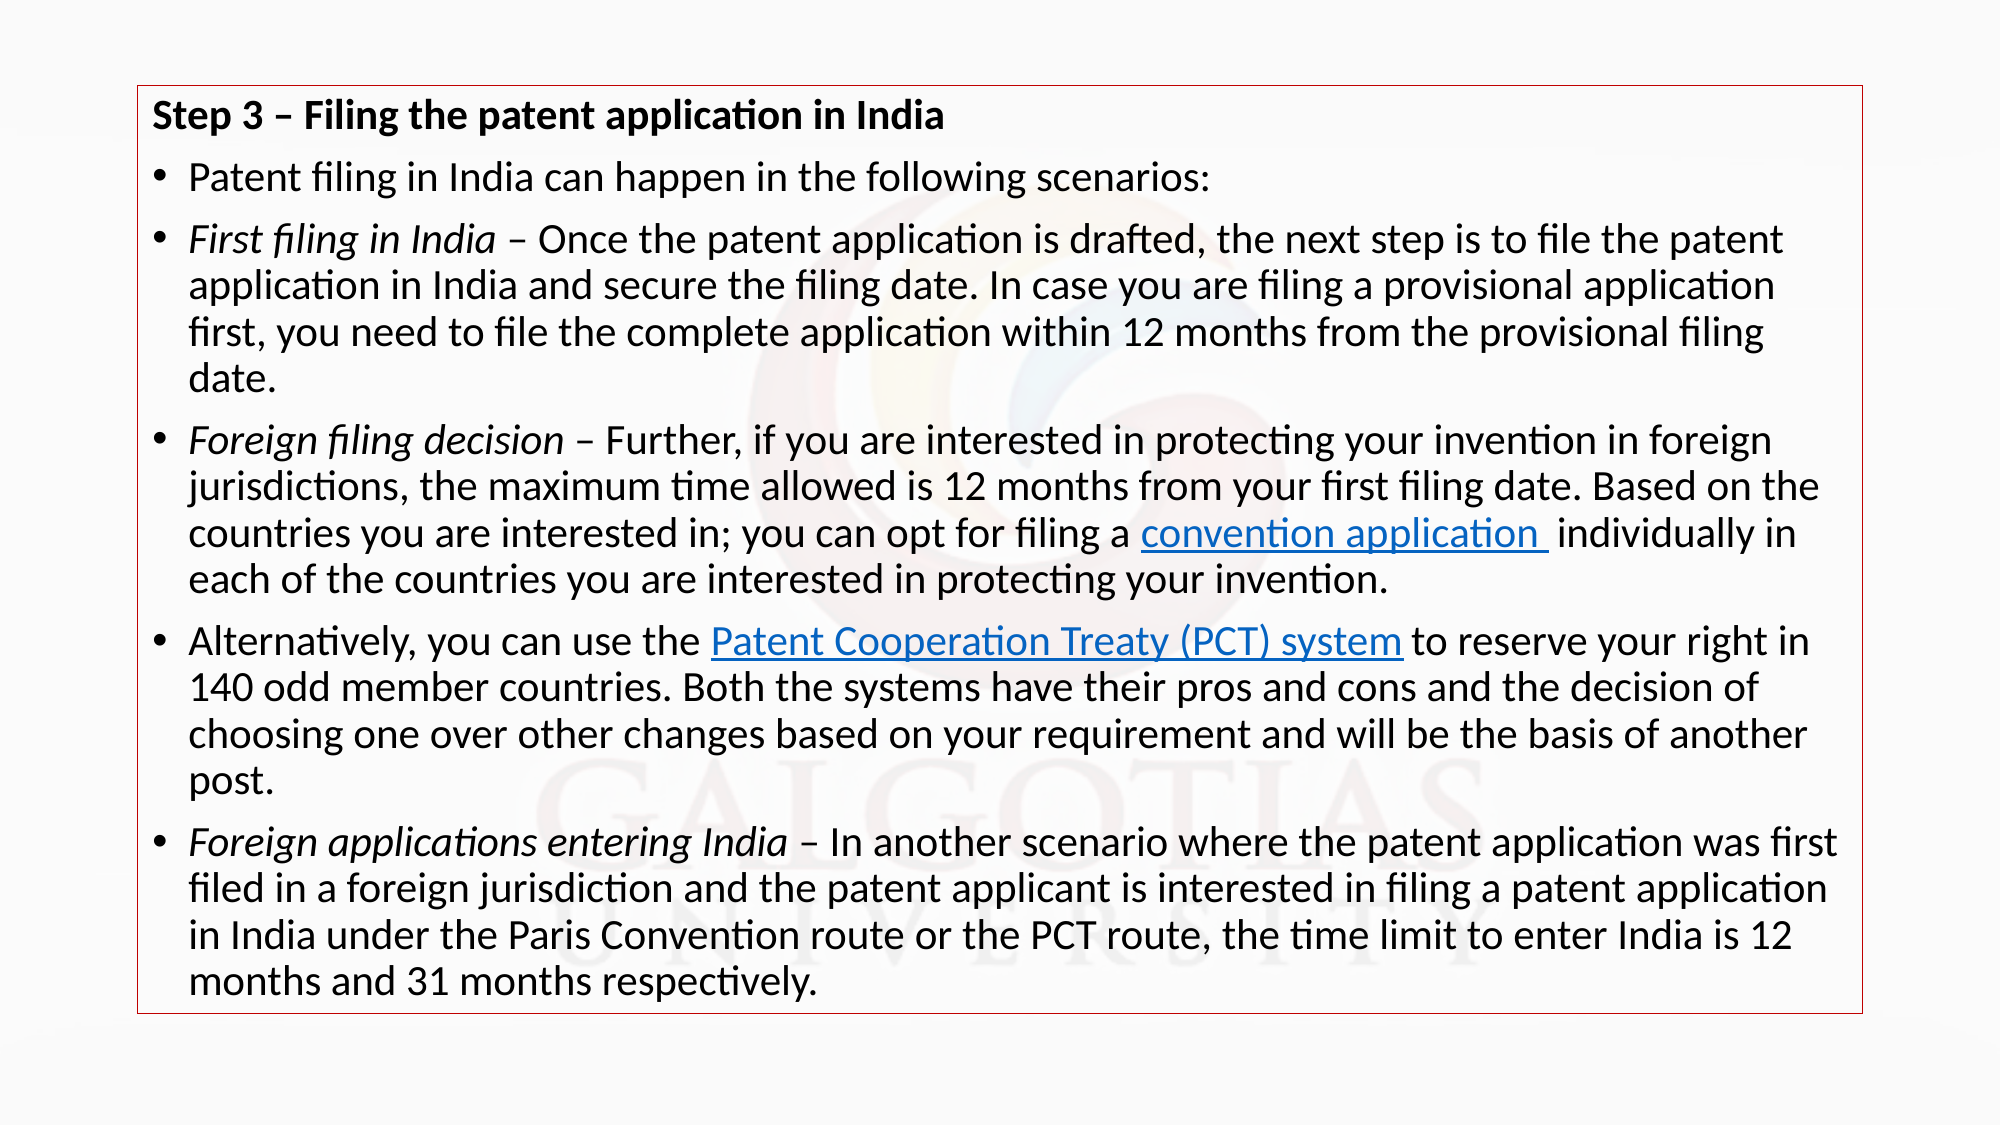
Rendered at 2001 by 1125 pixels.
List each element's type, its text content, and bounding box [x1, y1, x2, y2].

list Step 3 – Filing the patent application in India Patent filing in India can happen in the following scenarios: First filing in India – Once the patent application is drafted, the next step is to file the patent application in India and secure the filing date. In case you are filing a provisional application first, you need to file the complete application within 12 months from the provisional filing date. Foreign filing decision – Further, if you are interested in protecting your invention in foreign jurisdictions, the maximum time allowed is 12 months from your first filing date. Based on the countries you are interested in; you can opt for filing a convention application individually in each of the countries you are interested in protecting your invention. Alternatively, you can use the Patent Cooperation Treaty (PCT) system to reserve your right in 140 odd member countries. Both the systems have their pros and cons and the decision of choosing one over other changes based on your requirement and will be the basis of another post. Foreign applications entering India – In another scenario where the patent application was first filed in a foreign jurisdiction and the patent applicant is interested in filing a patent application in India under the Paris Convention route or the PCT route, the time limit to enter India is 12 months and 31 months respectively. [137, 85, 1863, 1014]
